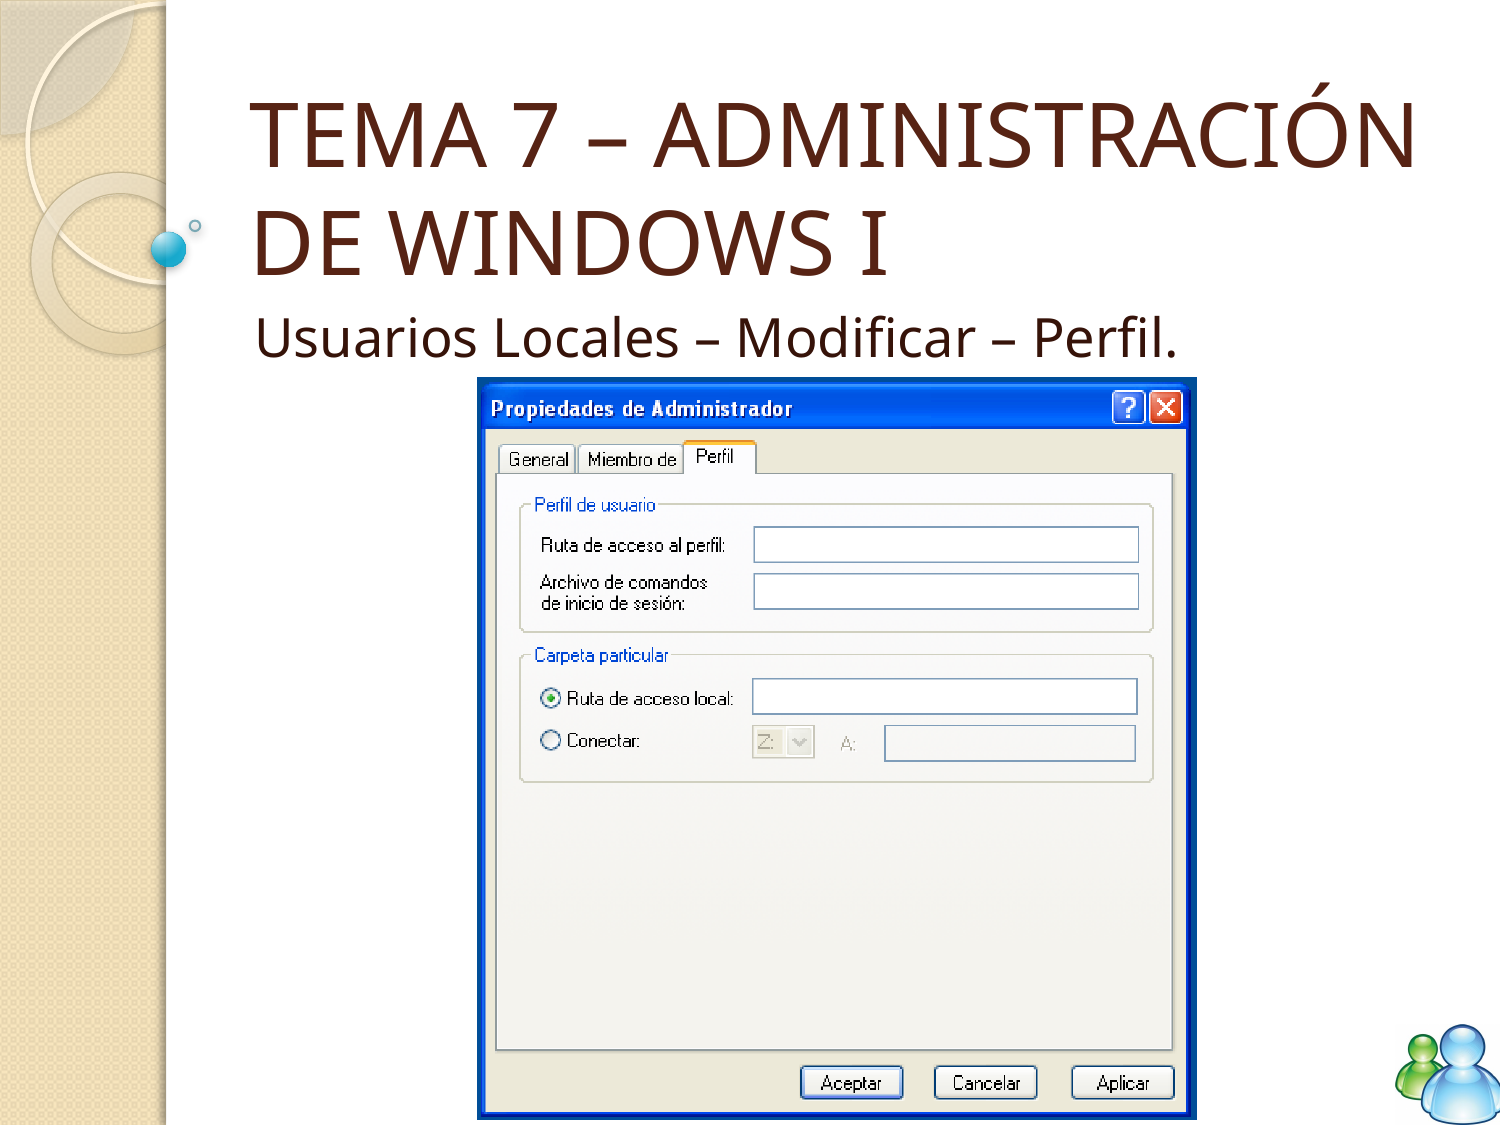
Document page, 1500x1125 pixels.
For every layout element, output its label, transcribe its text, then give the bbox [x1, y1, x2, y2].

picture [1395, 1024, 1500, 1125]
picture [477, 377, 1197, 1120]
subtitle Usuarios Locales – Modificar – Perfil. [234, 303, 1450, 380]
title TEMA 7 – ADMINISTRACIÓN DE WINDOWS I [234, 59, 1450, 301]
